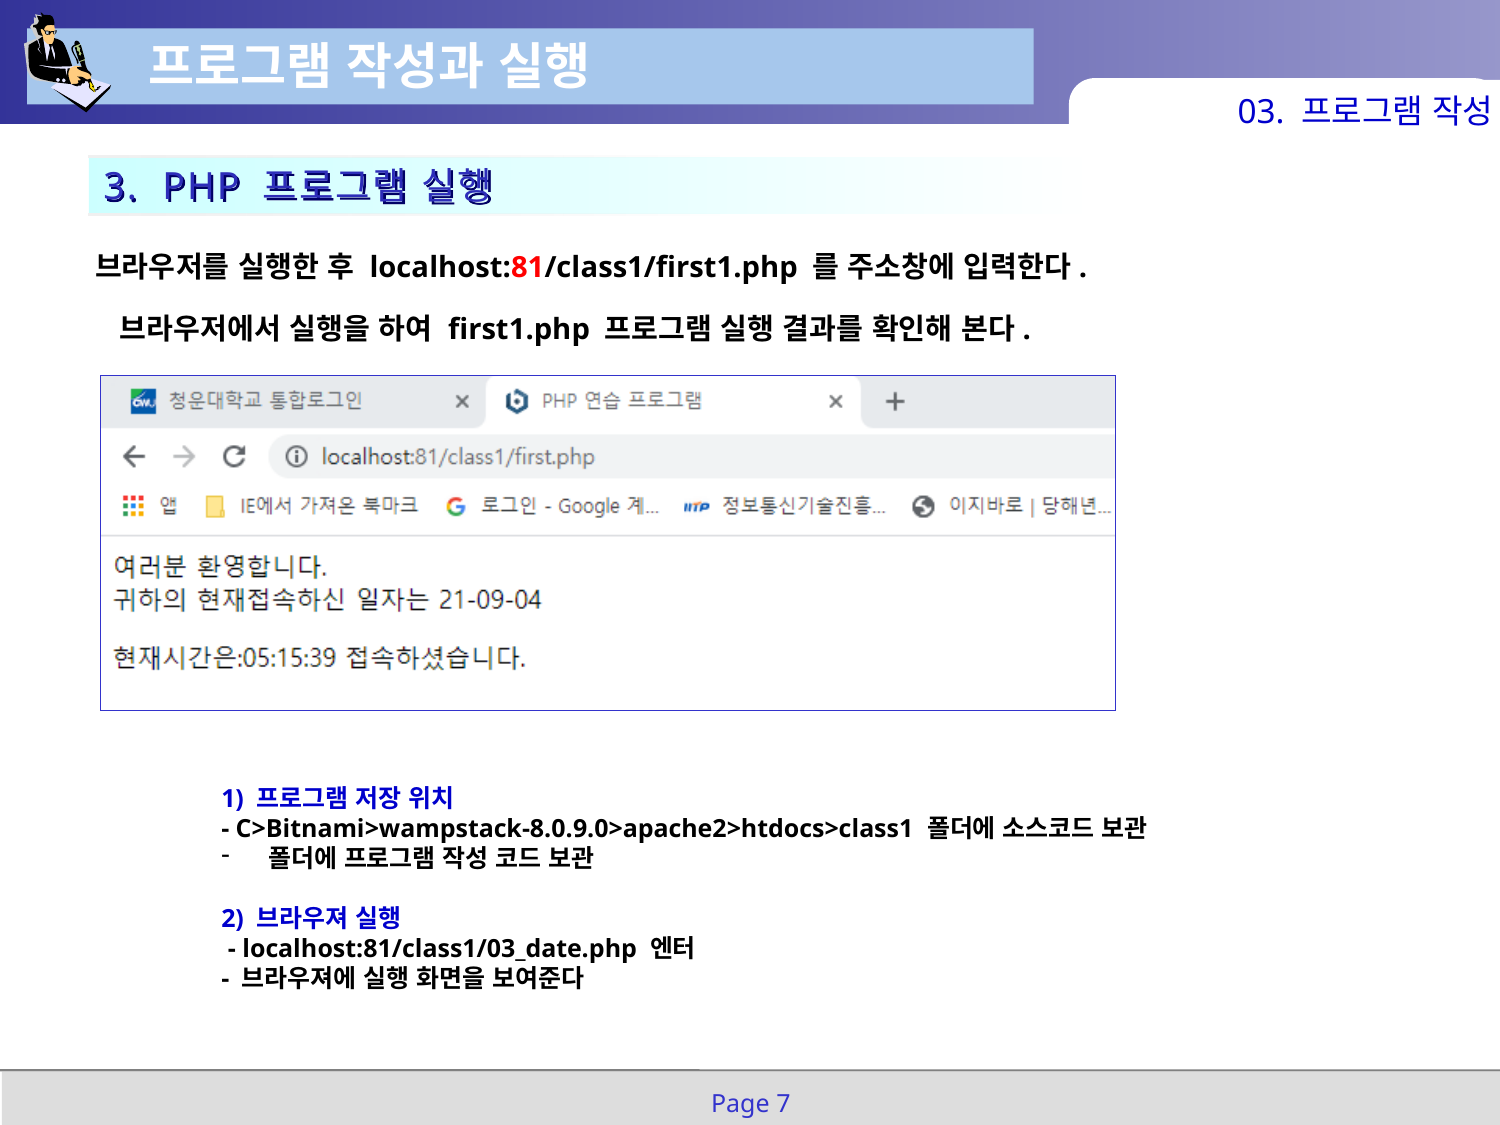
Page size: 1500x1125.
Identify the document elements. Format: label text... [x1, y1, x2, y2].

text_box 프로그램 작성과 실행 [133, 26, 880, 102]
text_box 브라우저를 실행한 후 localhost:81/class1/first1.php 를 주소창에 입력한다. [80, 241, 1103, 292]
picture [100, 375, 1117, 711]
text_box 03. 프로그램 작성 [1036, 84, 1500, 136]
text_box 1) 프로그램 저장 위치 - C>Bitnami>wampstack-8.0.9.0>apache2>htdocs>class1 폴더에 소스코드 보관 폴더에 프로그램 작성 코드 보관 2) 브라우져 실행 - localhost:81/class1/03_date.php 엔터 - 브라우져에 실행 화면을 보여준다 [206, 775, 1294, 1000]
slide_number Page 7 [682, 1079, 819, 1124]
text_box 브라우저에서 실행을 하여 first1.php 프로그램 실행 결과를 확인해 본다. [104, 302, 1054, 353]
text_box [88, 154, 1094, 217]
